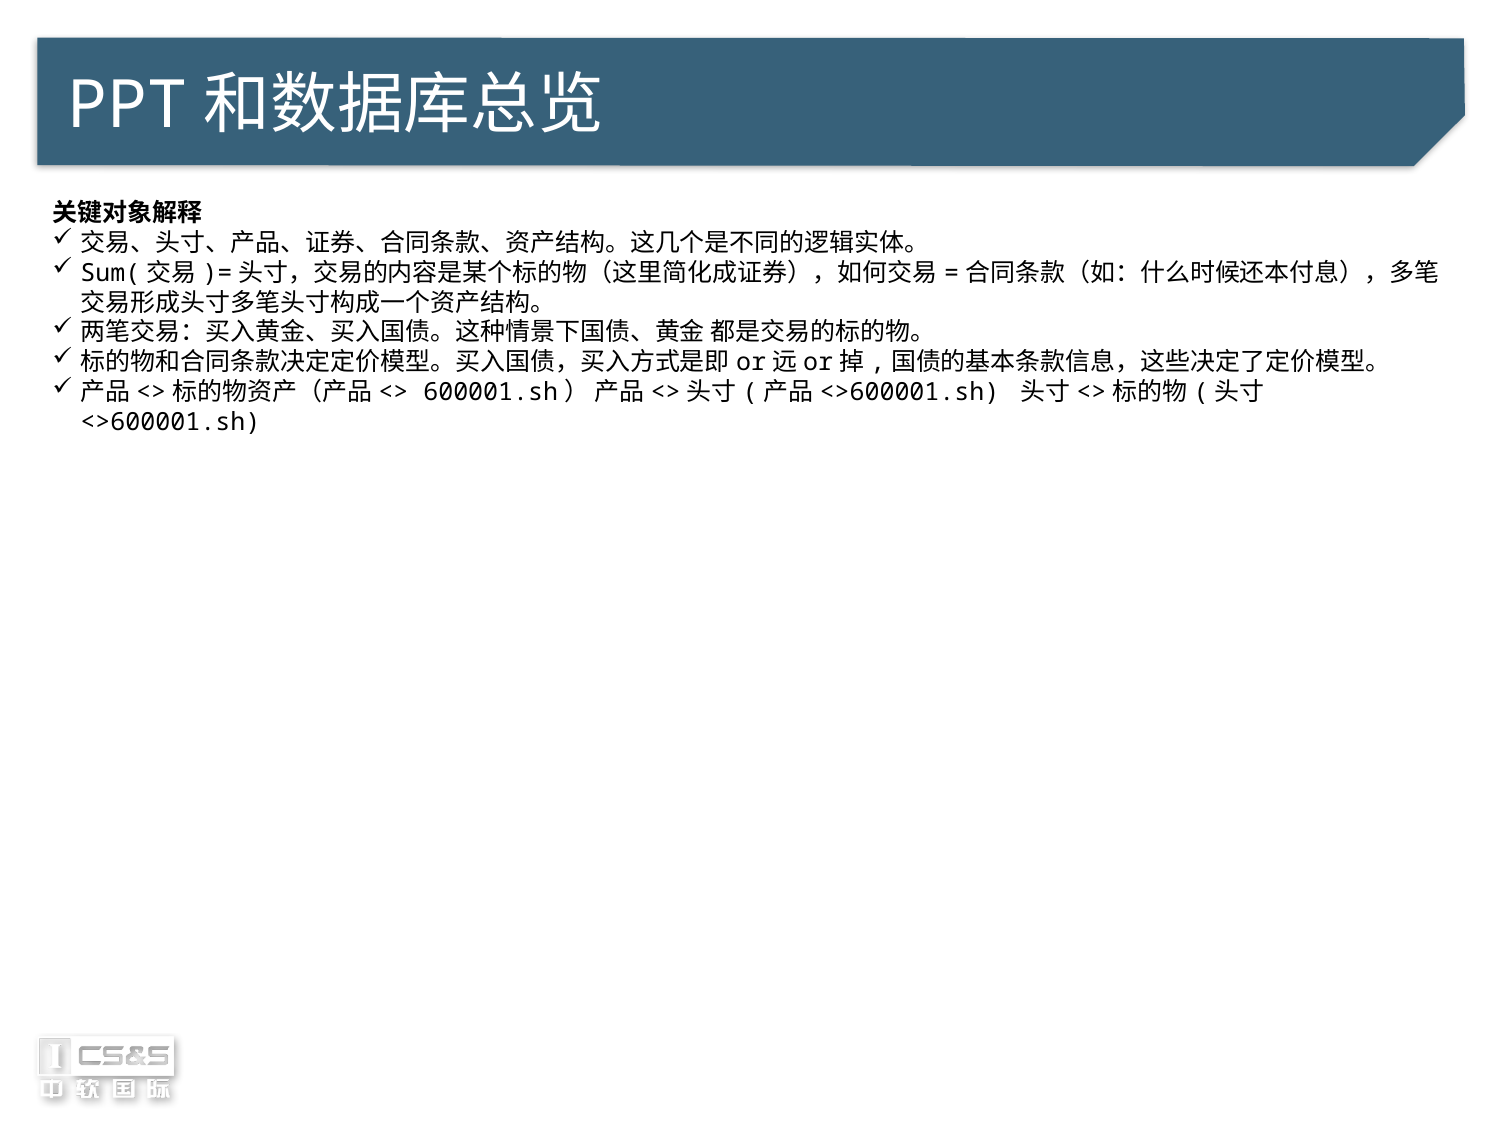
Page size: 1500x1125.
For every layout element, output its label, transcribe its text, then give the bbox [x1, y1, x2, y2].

text_box 关键对象解释 交易、头寸、产品、证券、合同条款、资产结构。这几个是不同的逻辑实体。 Sum(交易)=头寸，交易的内容是某个标的物（这里简化成证券），如何交易=合同条款（如：什么时候还本付息），多笔交易形成头寸多笔头寸构成一个资产结构。 两笔交易：买入黄金、买入国债。这种情景下国债、黄金 都是交易的标的物。 标的物和合同条款决定定价模型。买入国债，买入方式是即or远or掉,国债的基本条款信息，这些决定了定价模型。 产品<>标的物资产（产品<> 600001.sh） 产品<>头寸(产品<>600001.sh) 头寸<>标的物(头寸<>600001.sh) [37, 188, 1464, 444]
picture [37, 1036, 174, 1098]
title PPT和数据库总览 [37, 37, 1464, 165]
